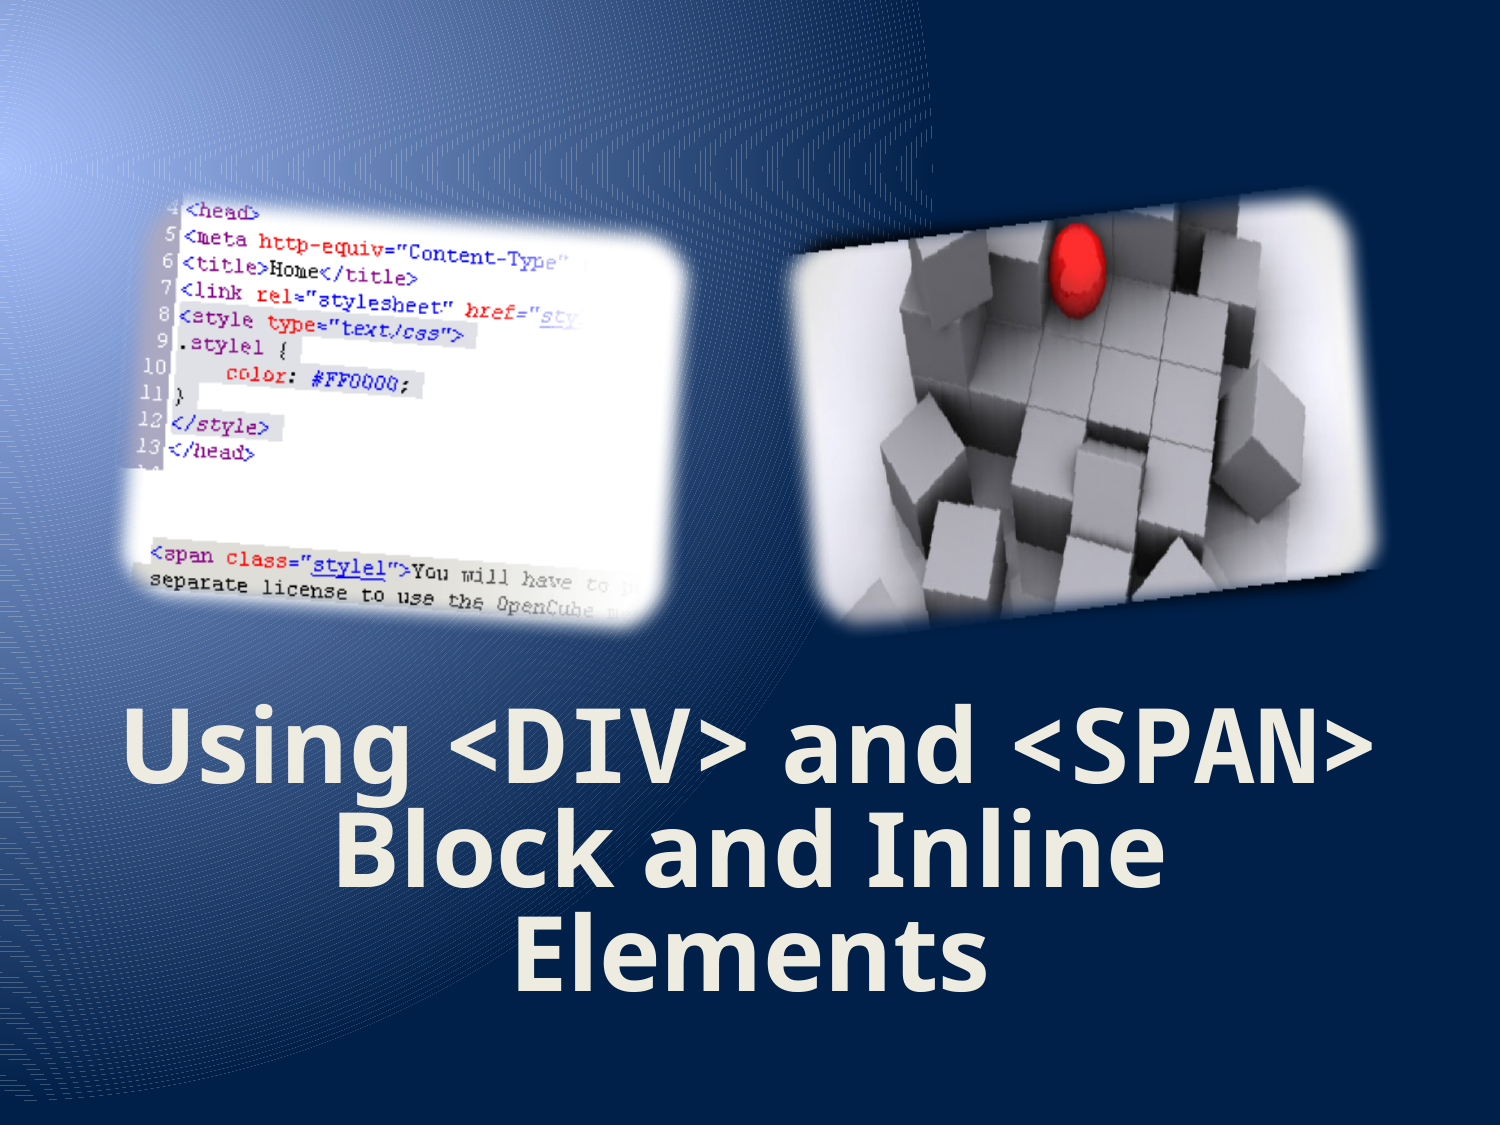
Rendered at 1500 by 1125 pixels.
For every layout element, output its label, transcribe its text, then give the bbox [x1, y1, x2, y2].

picture [114, 198, 695, 630]
title Using <DIV> and <SPAN> Block and Inline Elements [75, 737, 1425, 975]
picture [782, 197, 1384, 625]
